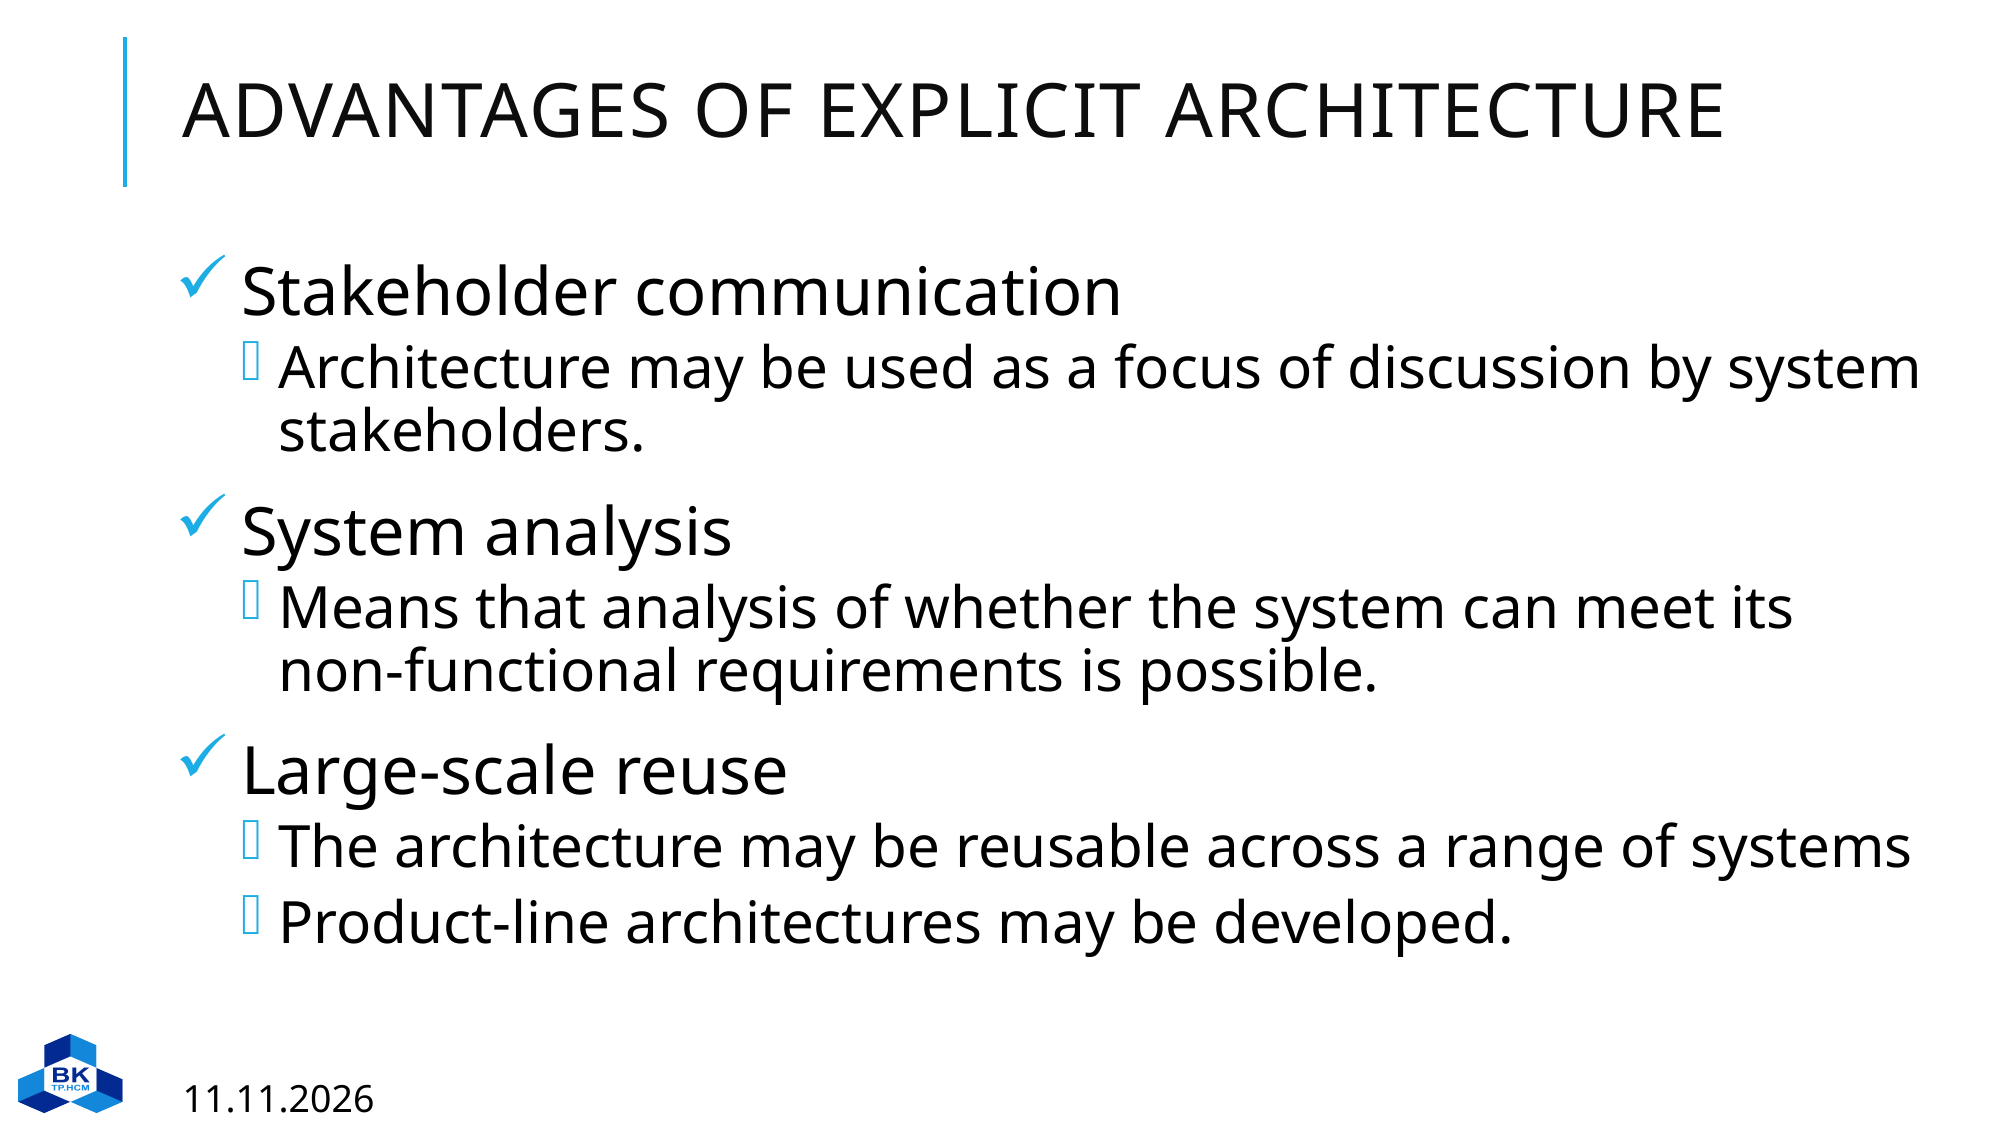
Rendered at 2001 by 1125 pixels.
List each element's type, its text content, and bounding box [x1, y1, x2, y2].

list Stakeholder communication Architecture may be used as a focus of discussion by system stakeholders. System analysis Means that analysis of whether the system can meet its non-functional requirements is possible. Large-scale reuse The architecture may be reusable across a range of systems Product-line architectures may be developed. [168, 250, 1938, 1035]
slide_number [168, 1067, 522, 1113]
picture [0, 1027, 143, 1125]
title Advantages of explicit architecture [168, 15, 1938, 216]
